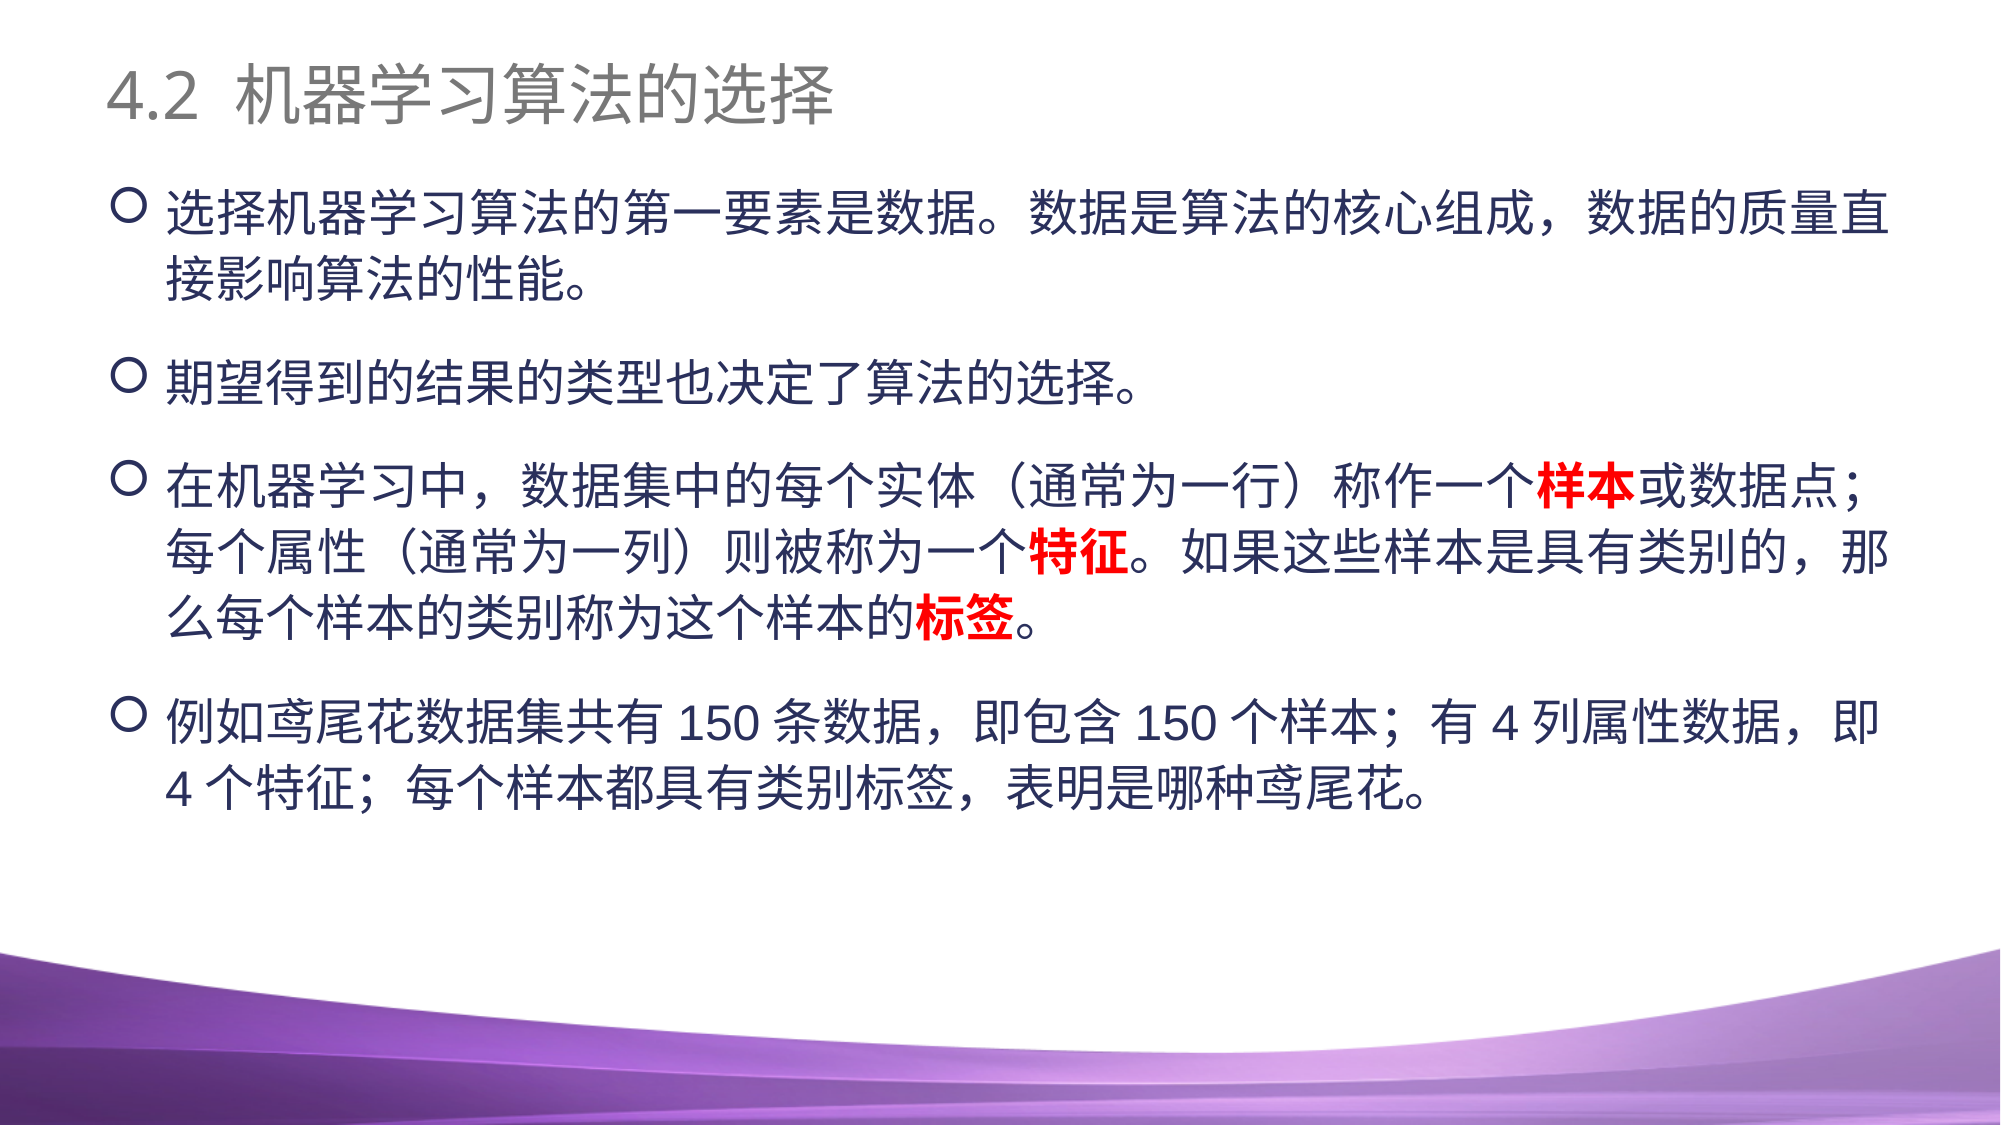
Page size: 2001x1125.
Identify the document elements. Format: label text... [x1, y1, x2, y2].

list 选择机器学习算法的第一要素是数据。数据是算法的核心组成，数据的质量直接影响算法的性能。 期望得到的结果的类型也决定了算法的选择。 在机器学习中，数据集中的每个实体（通常为一行）称作一个样本或数据点；每个属性（通常为一列）则被称为一个特征。如果这些样本是具有类别的，那么每个样本的类别称为这个样本的标签。 例如鸢尾花数据集共有150条数据，即包含150个样本；有4列属性数据，即4个特征；每个样本都具有类别标签，表明是哪种鸢尾花。 [91, 168, 1906, 1021]
picture [0, 943, 2001, 1125]
title 4.2 机器学习算法的选择 [91, 26, 1906, 142]
